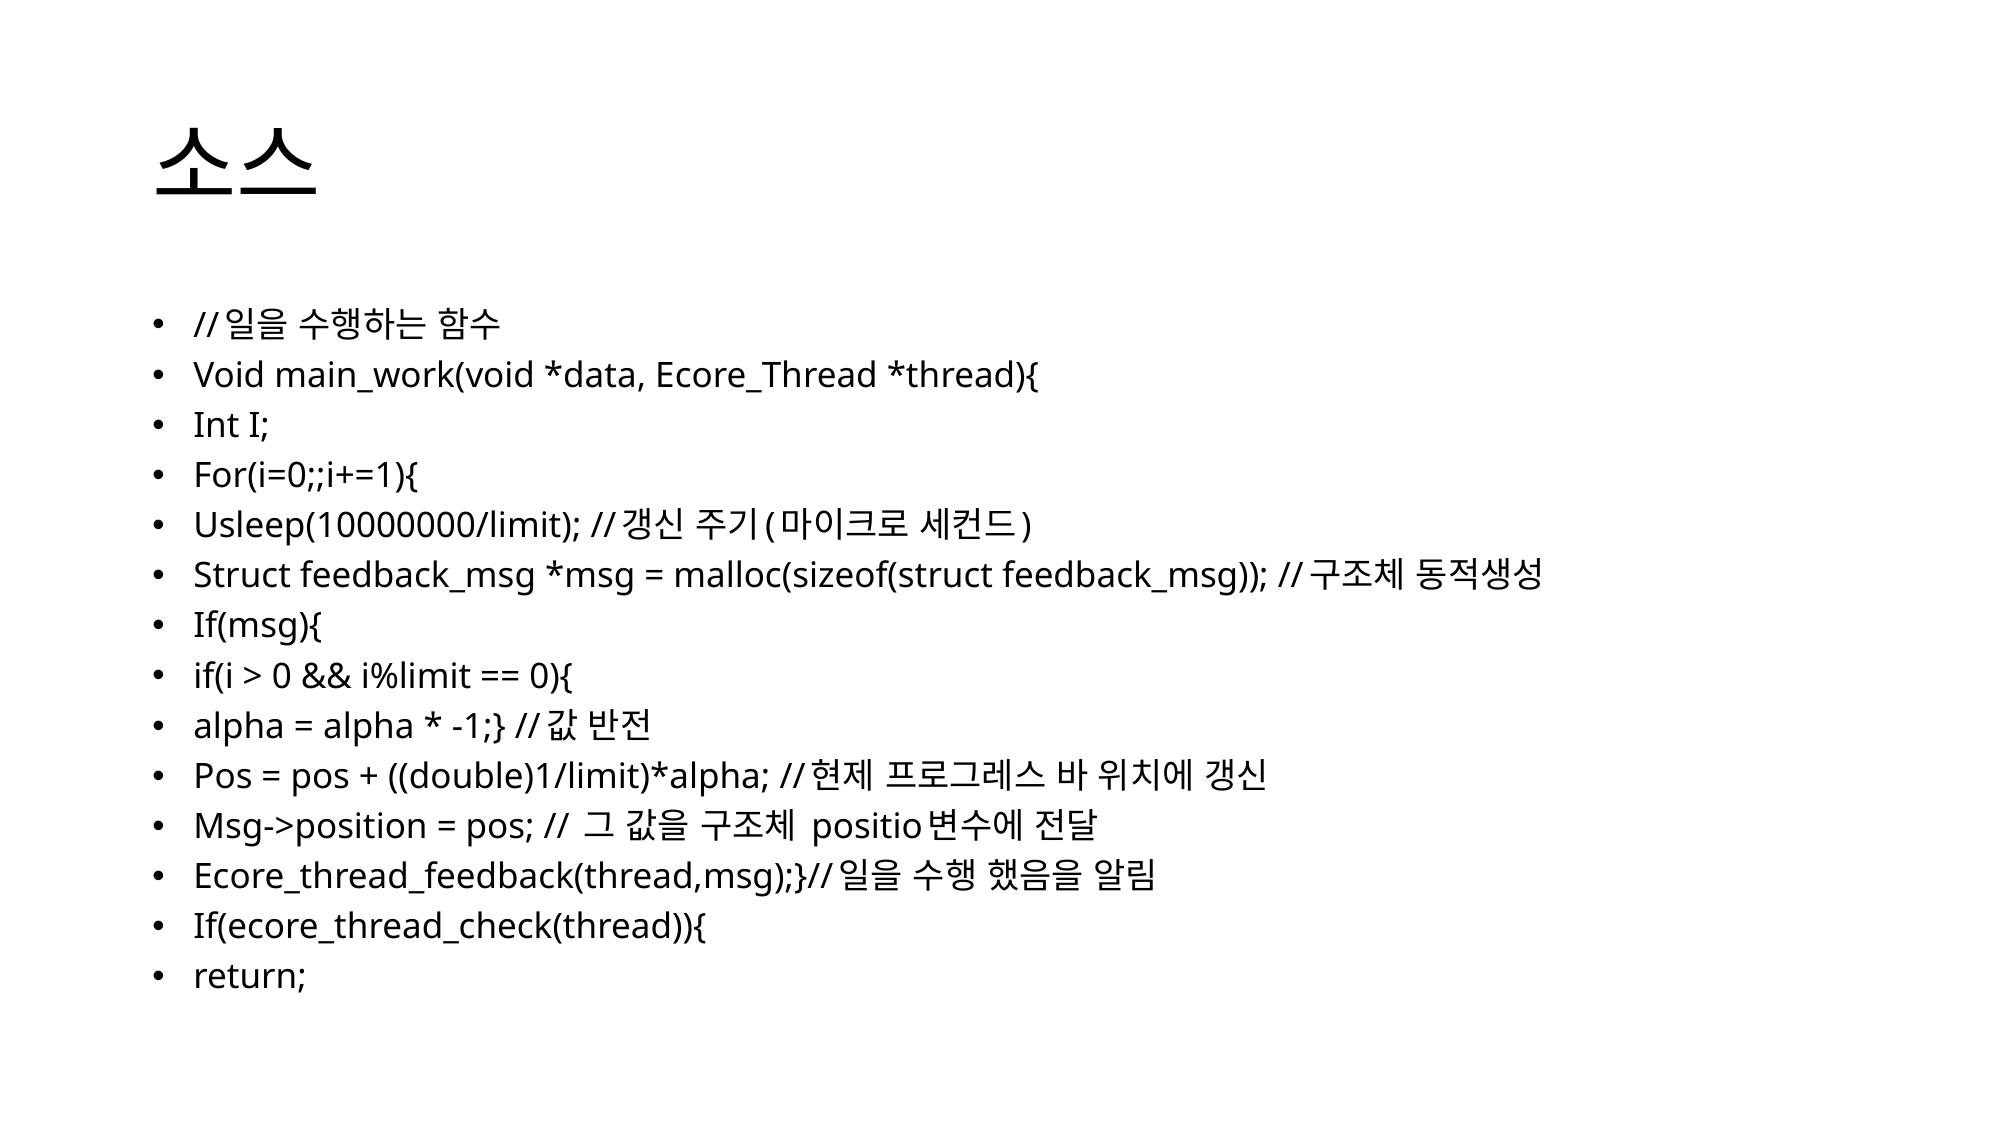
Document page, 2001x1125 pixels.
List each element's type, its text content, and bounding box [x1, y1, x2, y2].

list //일을 수행하는 함수 Void main_work(void *data, Ecore_Thread *thread){ Int I; For(i=0;;i+=1){ Usleep(10000000/limit); //갱신 주기(마이크로 세컨드) Struct feedback_msg *msg = malloc(sizeof(struct feedback_msg)); //구조체 동적생성 If(msg){ if(i > 0 && i%limit == 0){ alpha = alpha * -1;} //값 반전 Pos = pos + ((double)1/limit)*alpha; //현제 프로그레스 바 위치에 갱신 Msg->position = pos; // 그 값을 구조체 positio변수에 전달 Ecore_thread_feedback(thread,msg);}//일을 수행 했음을 알림 If(ecore_thread_check(thread)){ return; [137, 299, 1863, 1014]
title 소스 [137, 59, 1863, 278]
